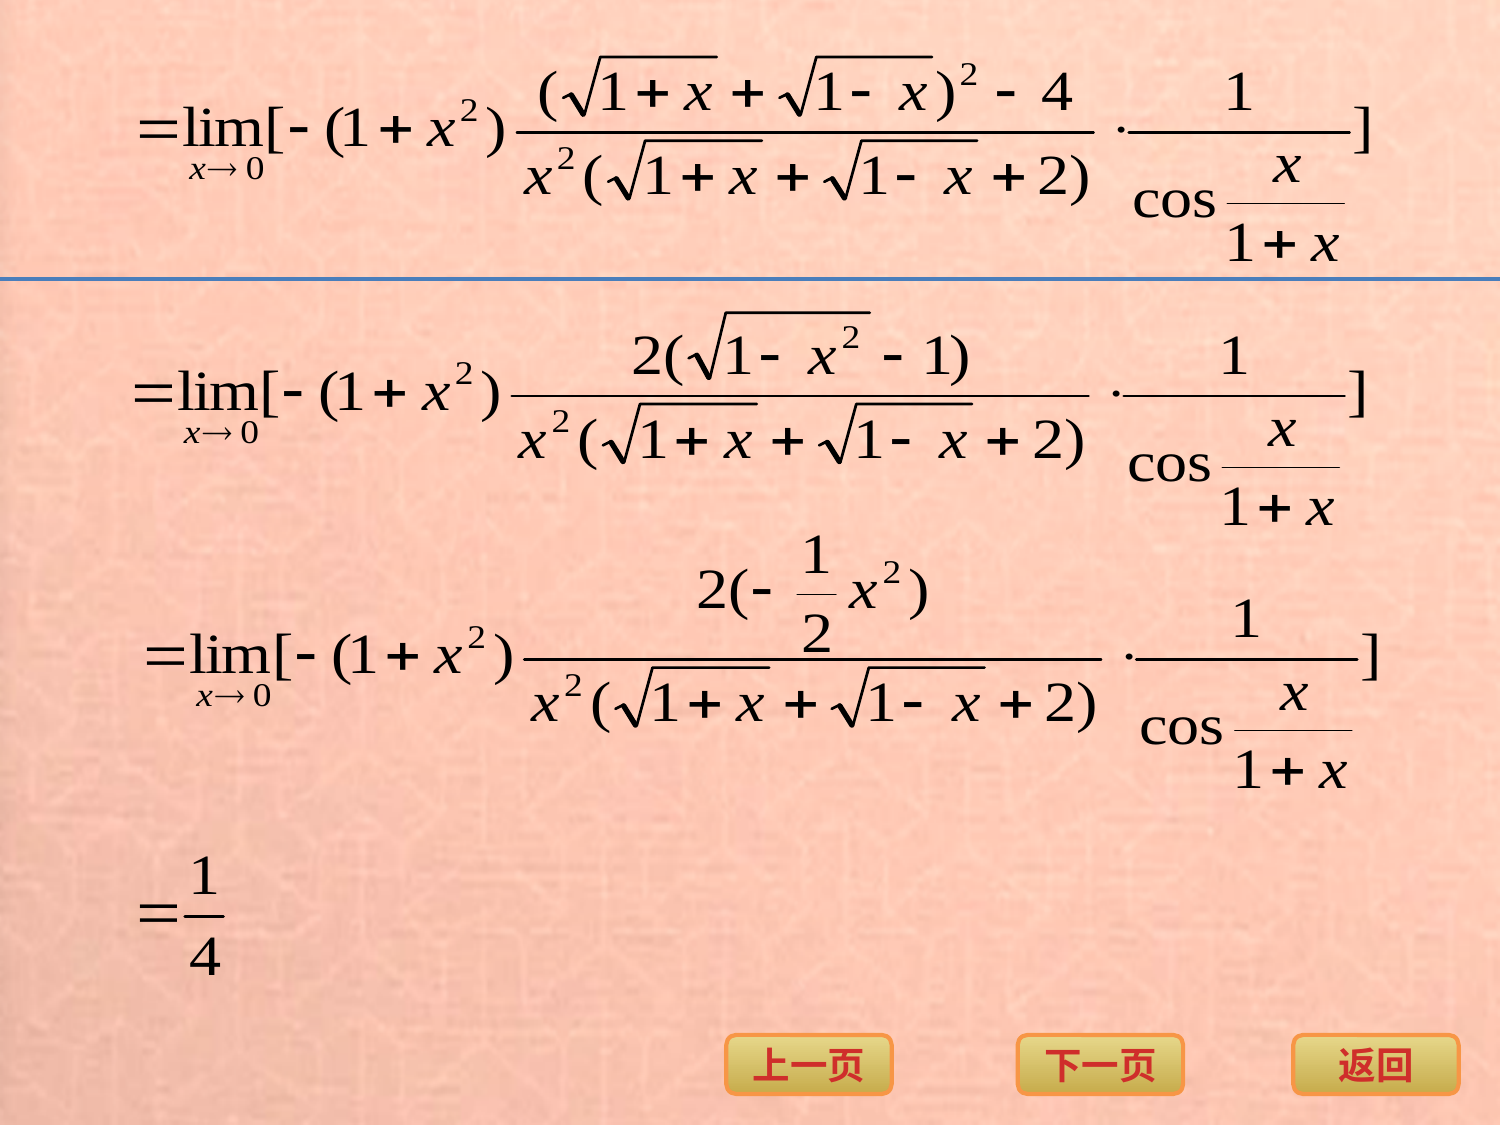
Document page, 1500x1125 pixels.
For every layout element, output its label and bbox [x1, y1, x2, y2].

text_box [123, 42, 1381, 275]
picture [0, 281, 1500, 1125]
picture [0, 0, 1500, 277]
text_box [118, 300, 1376, 539]
text_box [123, 840, 237, 988]
text_box [130, 516, 1389, 802]
